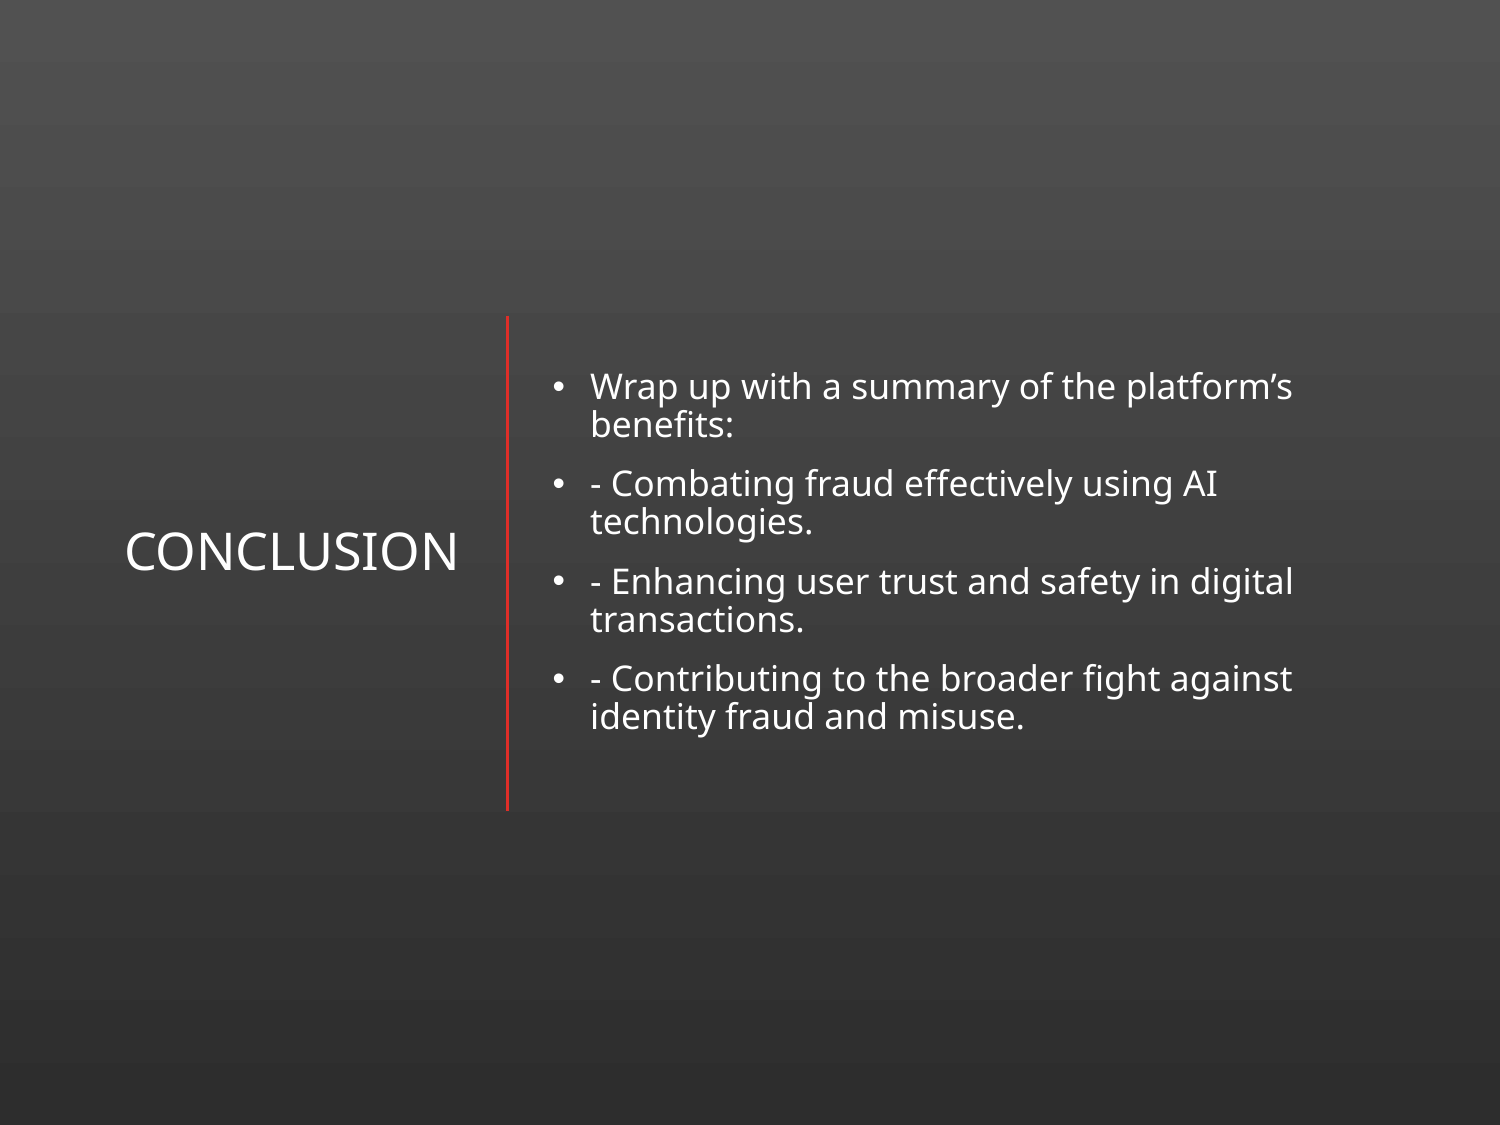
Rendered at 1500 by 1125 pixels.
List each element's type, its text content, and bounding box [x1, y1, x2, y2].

text_box [0, 0, 1500, 1125]
list Wrap up with a summary of the platform’s benefits: - Combating fraud effectively using AI technologies. - Enhancing user trust and safety in digital transactions. - Contributing to the broader fight against identity fraud and misuse. [537, 125, 1410, 981]
title Conclusion [84, 125, 475, 981]
